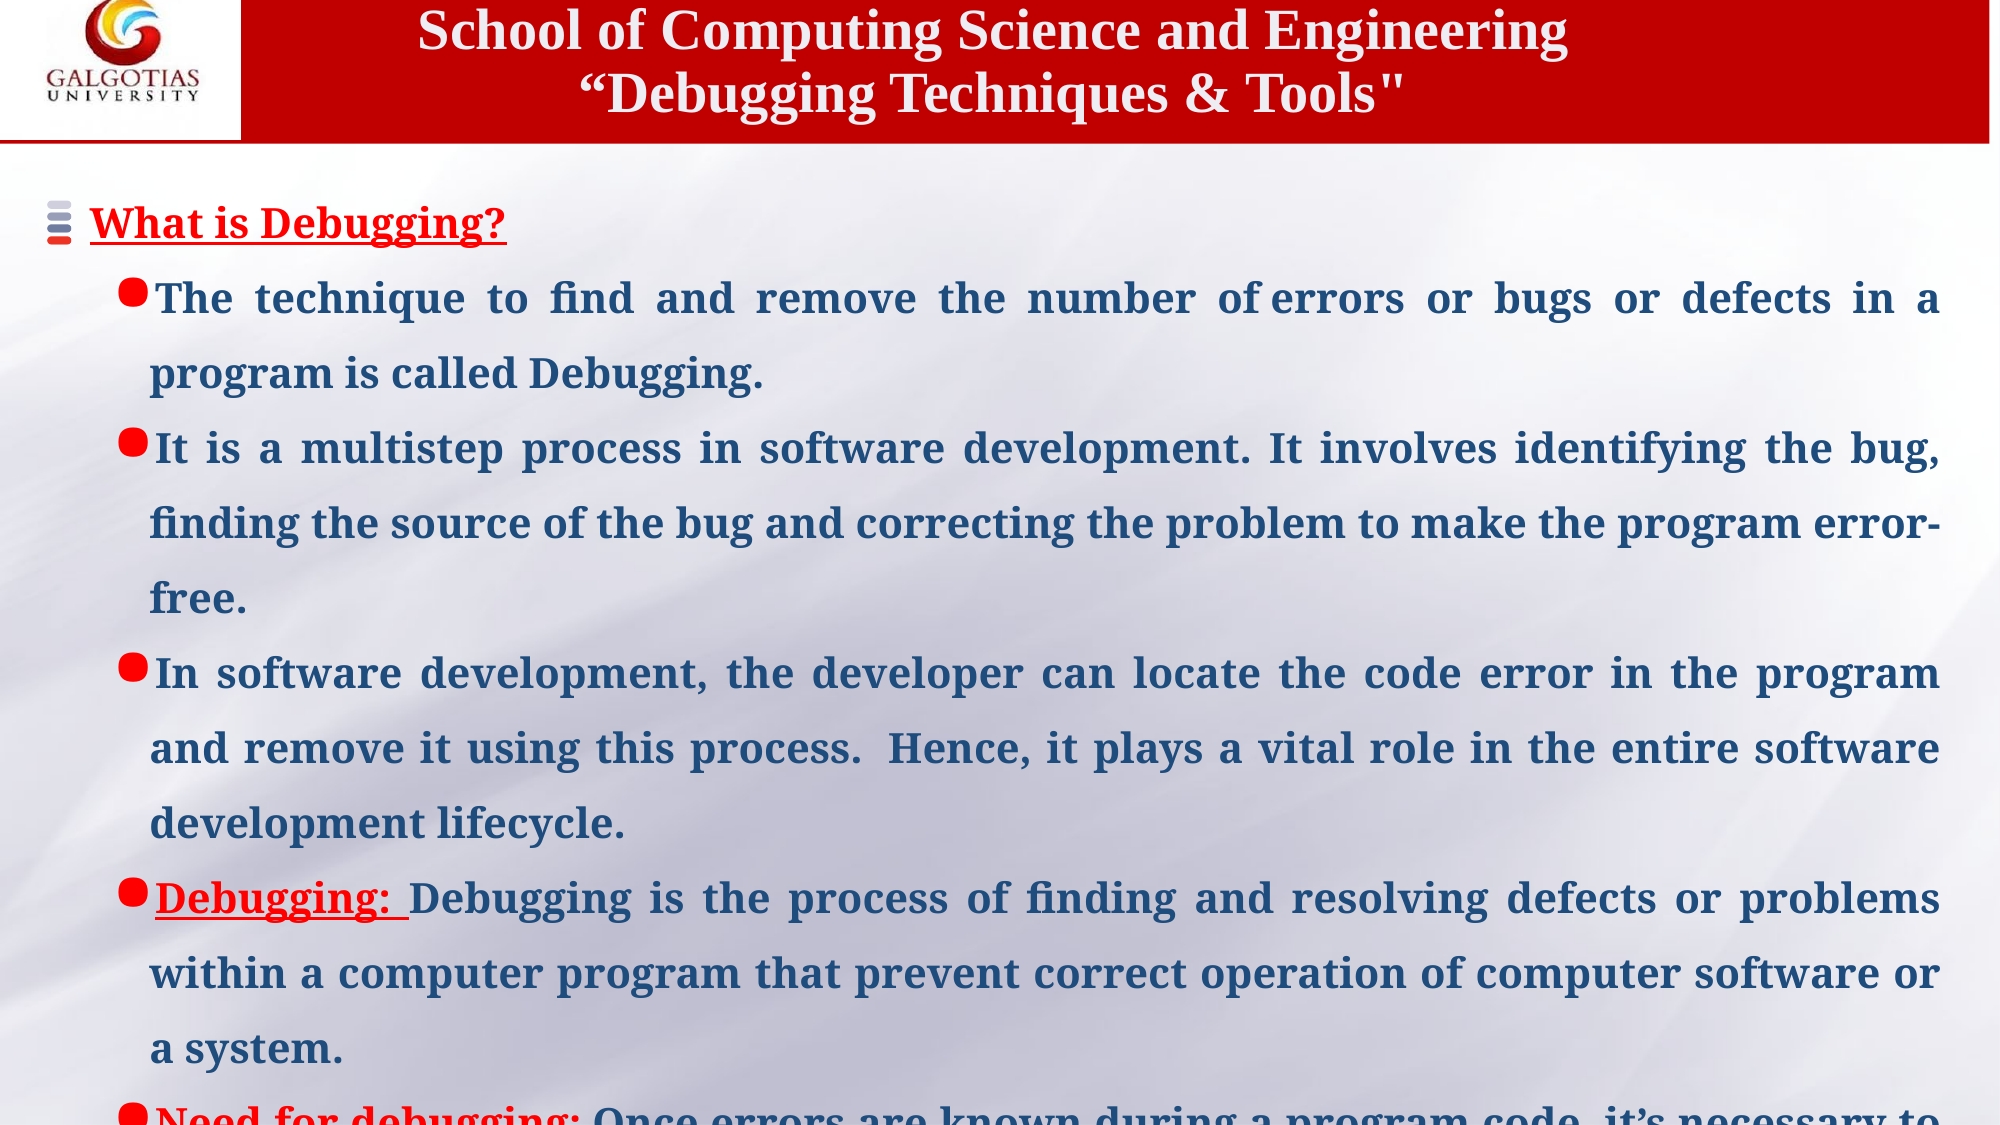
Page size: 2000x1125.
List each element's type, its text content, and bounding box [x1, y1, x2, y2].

picture [0, 0, 2000, 1125]
picture [0, 0, 241, 140]
list What is Debugging? The technique to find and remove the number of errors or bugs or defects in a program is called Debugging. It is a multistep process in software development. It involves identifying the bug, finding the source of the bug and correcting the problem to make the program error-free. In software development, the developer can locate the code error in the program and remove it using this process. Hence, it plays a vital role in the entire software development lifecycle. Debugging: Debugging is the process of finding and resolving defects or problems within a computer program that prevent correct operation of computer software or a system. Need for debugging: Once errors are known during a program code, it’s necessary to initial establish the precise program statements liable for the errors and so to repair them. [31, 164, 1957, 1078]
text_box School of Computing Science and Engineering “Debugging Techniques & Tools" [244, 0, 1990, 144]
